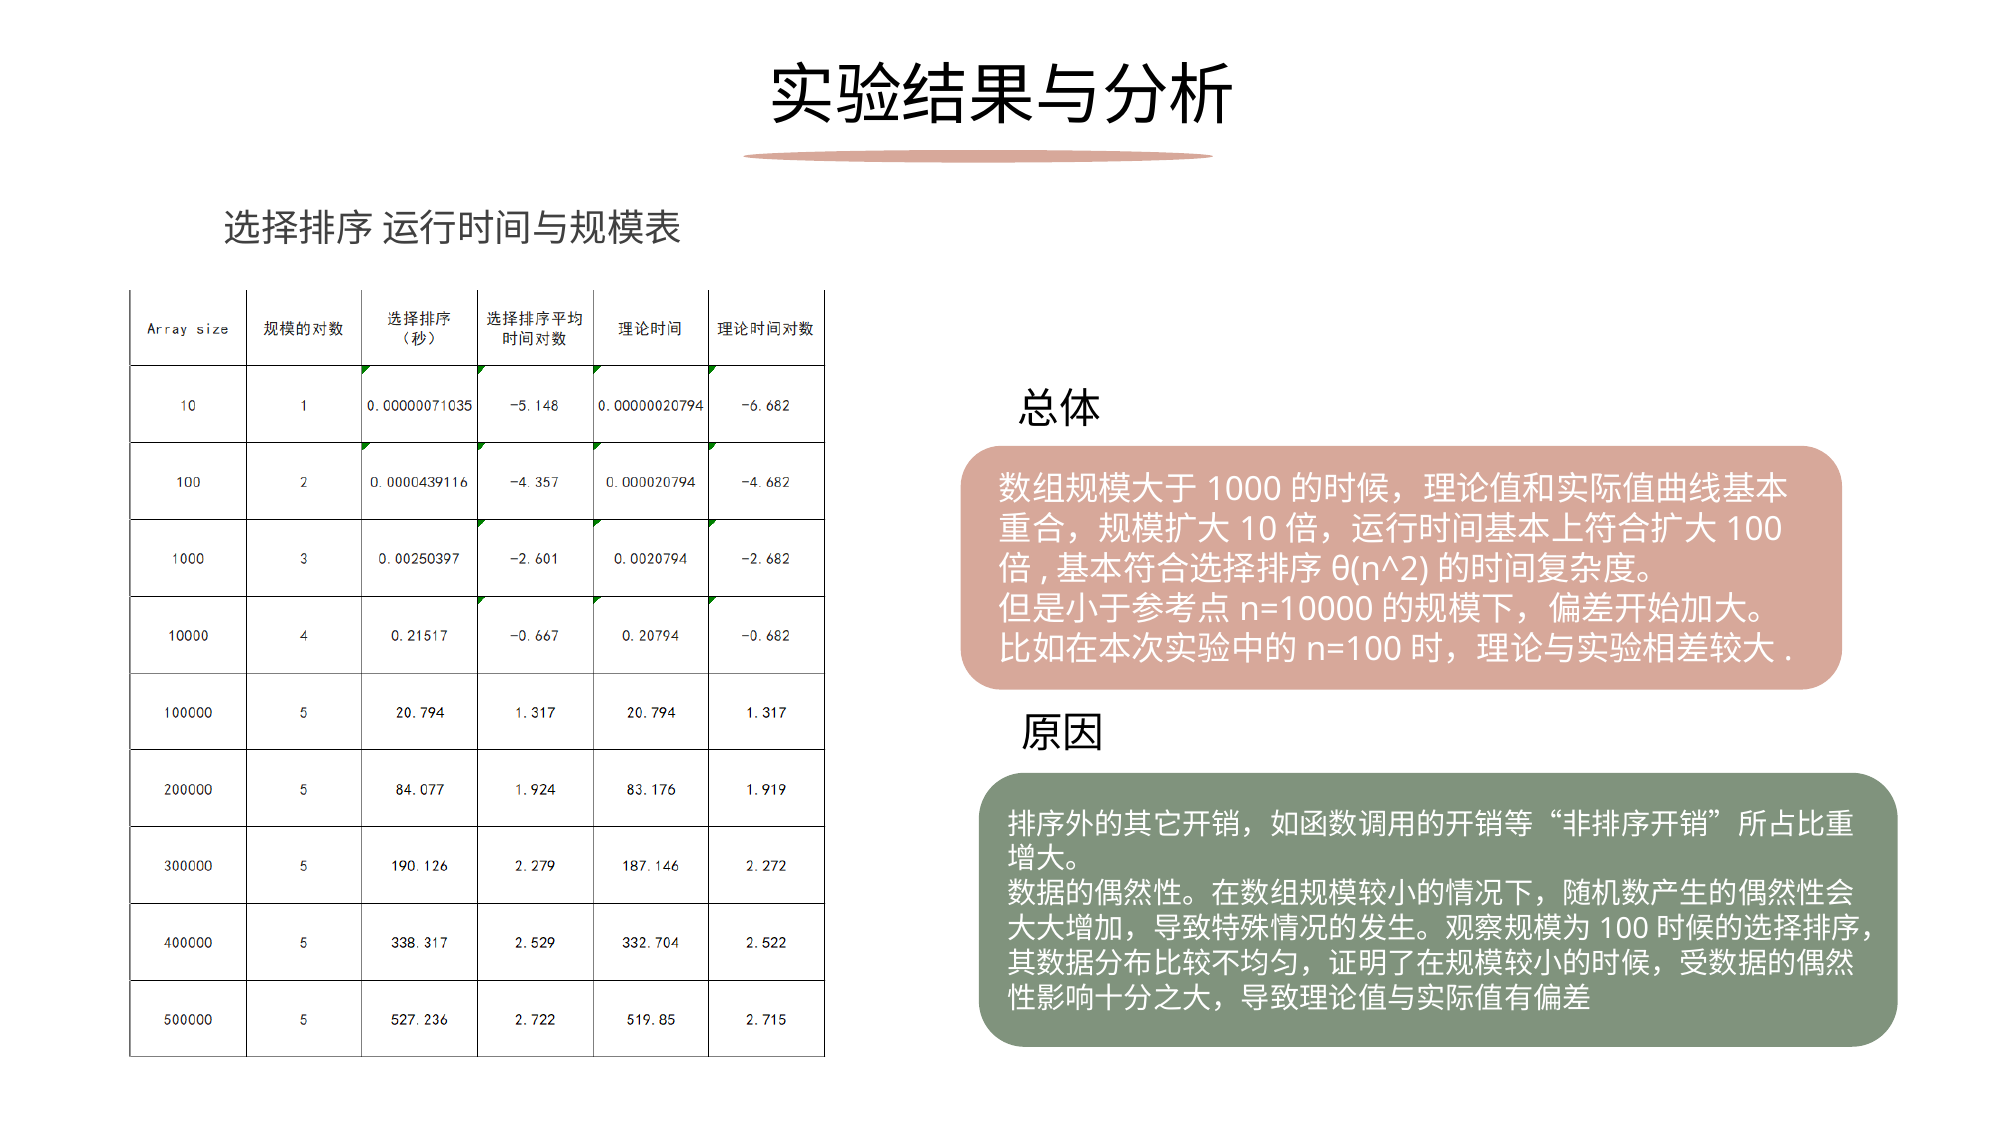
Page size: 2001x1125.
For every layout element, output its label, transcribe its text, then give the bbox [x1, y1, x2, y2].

text_box 排序外的其它开销，如函数调用的开销等“非排序开销”所占比重增大。 数据的偶然性。在数组规模较小的情况下，随机数产生的偶然性会大大增加，导致特殊情况的发生。观察规模为100时候的选择排序，其数据分布比较不均匀，证明了在规模较小的时候，受数据的偶然性影响十分之大，导致理论值与实际值有偏差 [977, 771, 1899, 1048]
text_box 总体 [1002, 374, 1117, 439]
text_box 数组规模大于1000的时候，理论值和实际值曲线基本重合，规模扩大10倍，运行时间基本上符合扩大100倍,基本符合选择排序θ(n^2)的时间复杂度。 但是小于参考点n=10000的规模下，偏差开始加大。比如在本次实验中的n=100时，理论与实验相差较大. [983, 460, 1824, 675]
text_box 选择排序 运行时间与规模表 [0, 196, 954, 257]
text_box [959, 444, 1844, 691]
text_box 原因 [978, 698, 1148, 764]
picture [129, 290, 826, 1087]
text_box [445, 44, 1559, 163]
